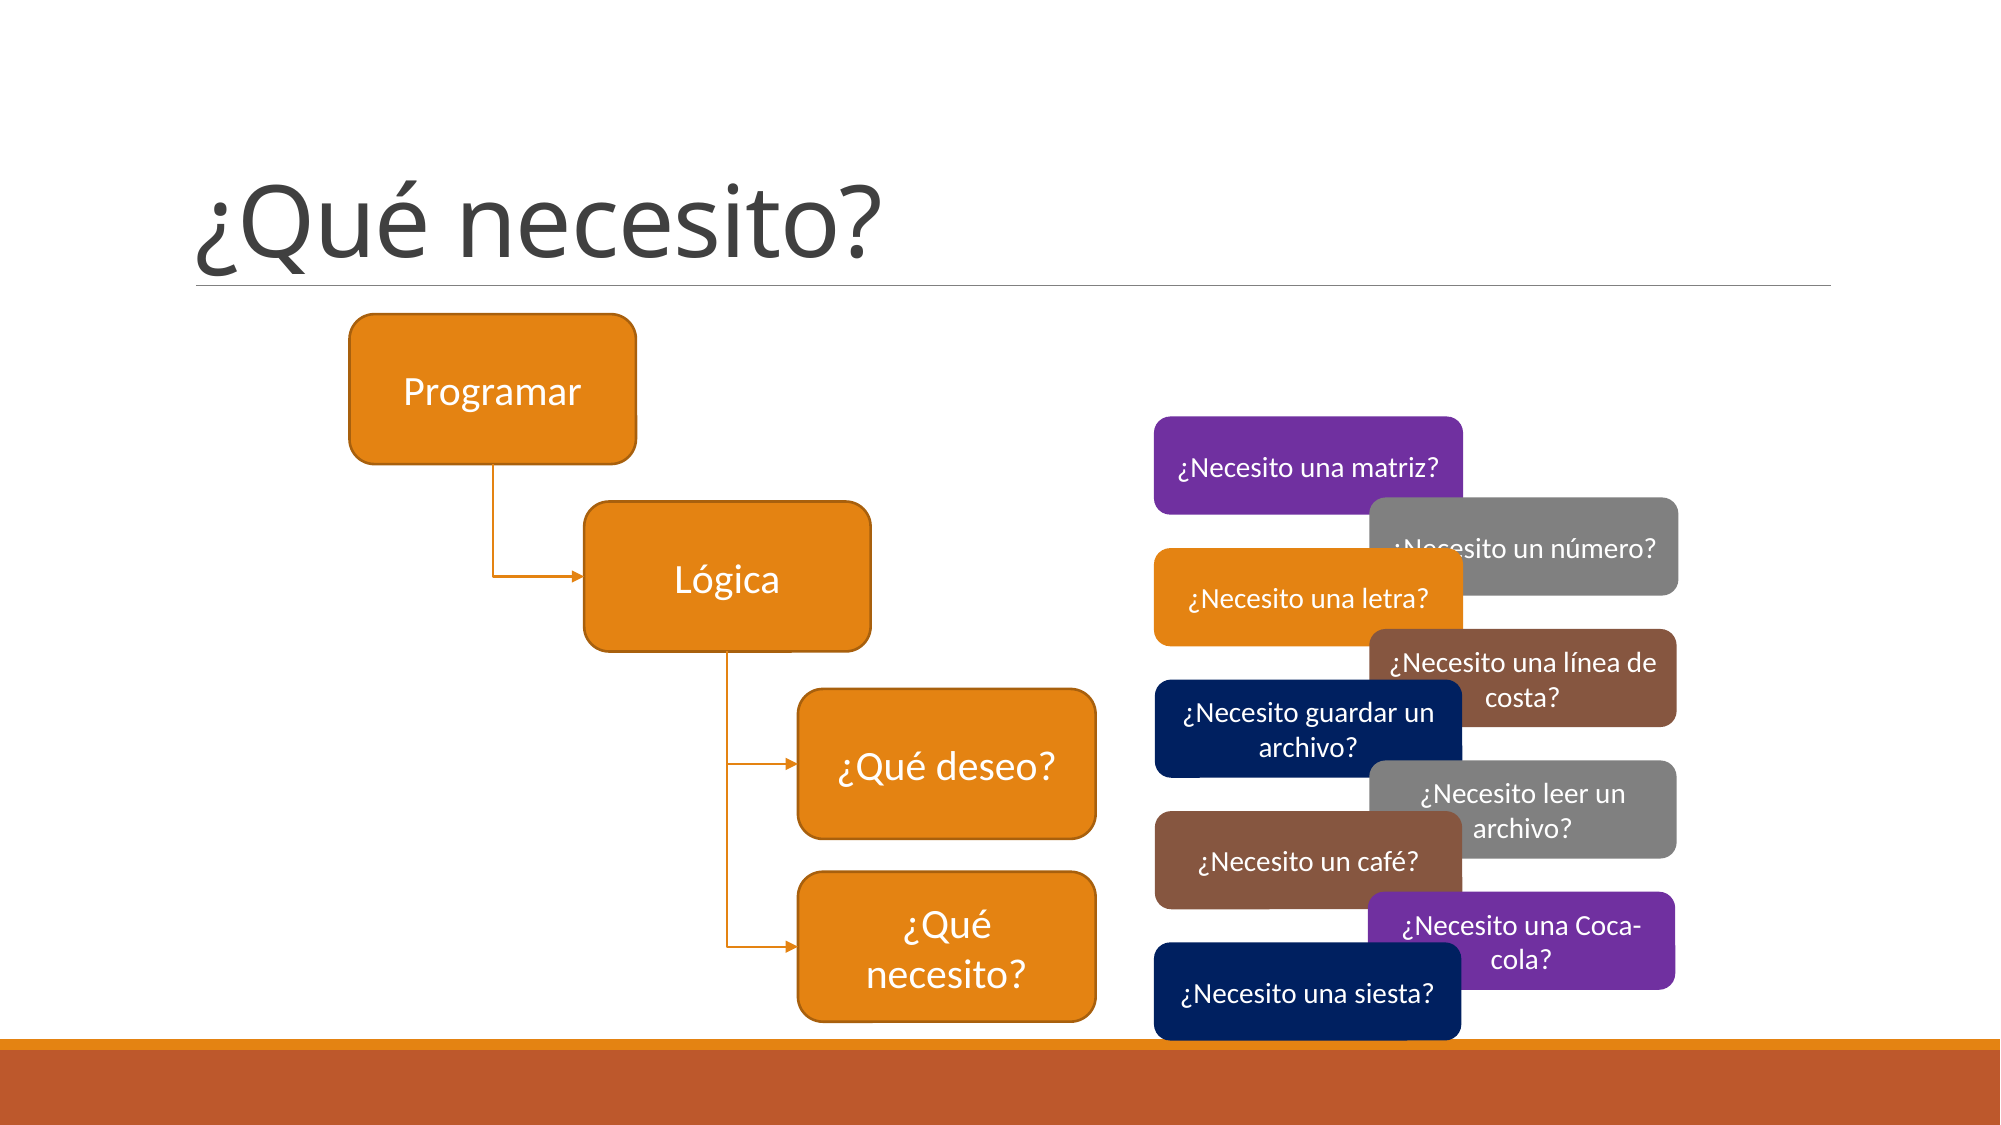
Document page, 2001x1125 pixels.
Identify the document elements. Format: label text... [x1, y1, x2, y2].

text_box ¿Necesito una Coca-cola? [1366, 890, 1677, 992]
text_box ¿Necesito una línea de costa? [1367, 627, 1678, 729]
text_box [614, 763, 911, 835]
text_box ¿Qué necesito? [796, 870, 1097, 1024]
text_box ¿Necesito un número? [1367, 496, 1680, 597]
text_box ¿Necesito leer un archivo? [1367, 759, 1678, 860]
text_box ¿Necesito un café? [1153, 809, 1464, 911]
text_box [481, 474, 596, 567]
text_box Programar [348, 312, 638, 466]
text_box Lógica [582, 500, 872, 653]
text_box ¿Qué deseo? [796, 687, 1097, 841]
title ¿Qué necesito? [180, 47, 1830, 285]
text_box ¿Necesito una matriz? [1152, 415, 1465, 516]
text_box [705, 671, 820, 744]
text_box ¿Necesito una siesta? [1152, 941, 1463, 1042]
text_box ¿Necesito una letra? [1152, 546, 1465, 648]
text_box ¿Necesito guardar un archivo? [1153, 678, 1464, 780]
